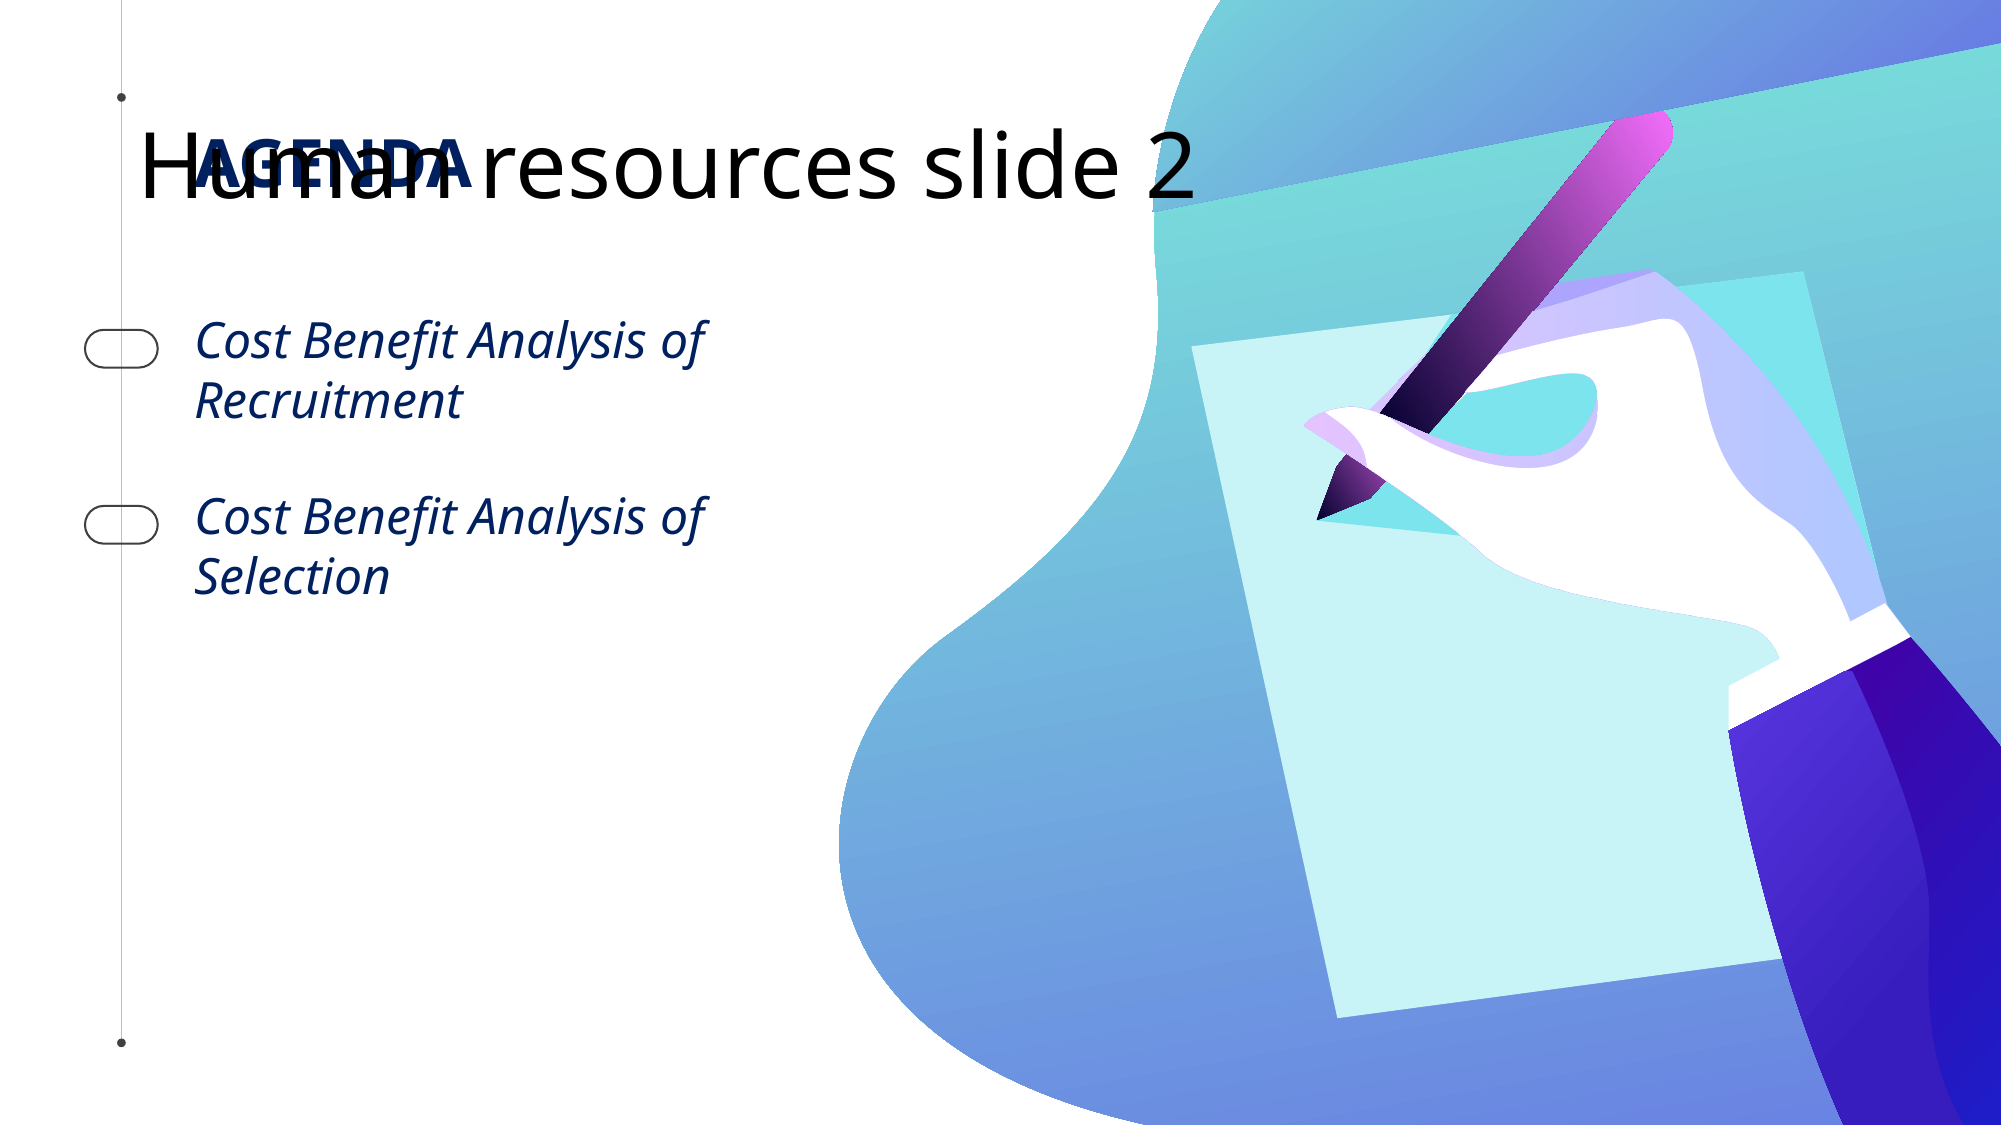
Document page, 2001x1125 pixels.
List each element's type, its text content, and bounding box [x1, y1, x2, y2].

title Human resources slide 2 [137, 59, 735, 278]
text_box [122, 92, 127, 103]
text_box [116, 1037, 127, 1049]
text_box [735, 0, 2000, 1125]
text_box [85, 308, 735, 606]
text_box [116, 92, 121, 103]
